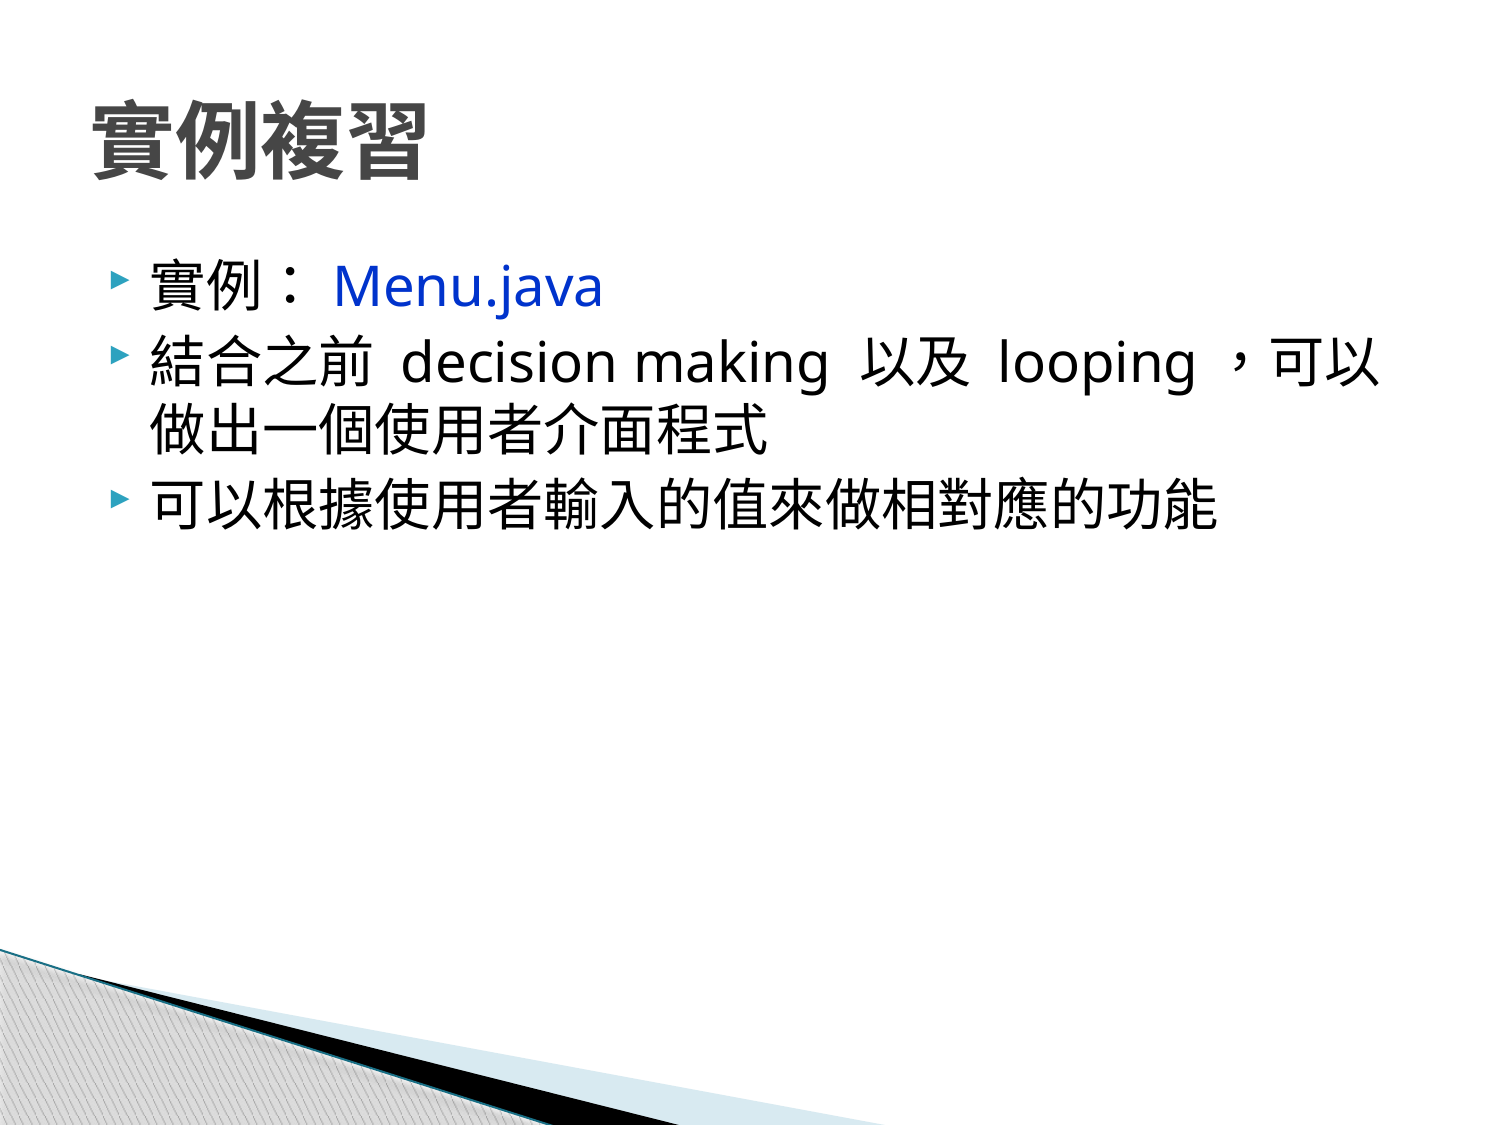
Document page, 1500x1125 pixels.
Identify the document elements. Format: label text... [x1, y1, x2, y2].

title 實例複習 [75, 45, 1425, 233]
list 實例：Menu.java 結合之前 decision making 以及 looping，可以做出一個使用者介面程式 可以根據使用者輸入的值來做相對應的功能 [75, 243, 1425, 986]
